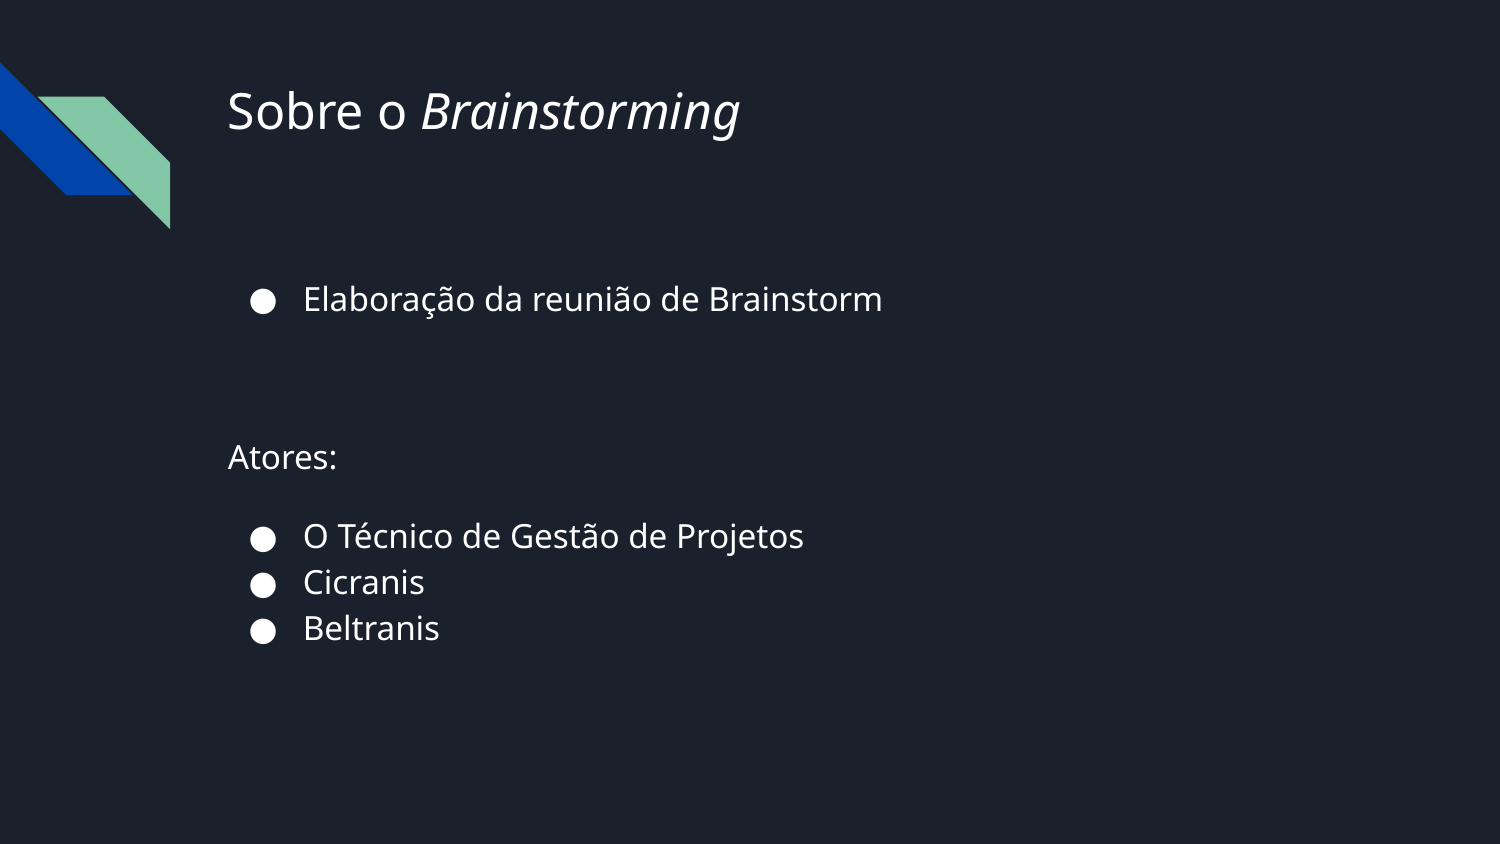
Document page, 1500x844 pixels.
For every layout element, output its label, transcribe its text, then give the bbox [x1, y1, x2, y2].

list Elaboração da reunião de Brainstorm Atores: O Técnico de Gestão de Projetos Cicranis Beltranis [212, 257, 1368, 735]
title Sobre o Brainstorming [212, 64, 1368, 215]
